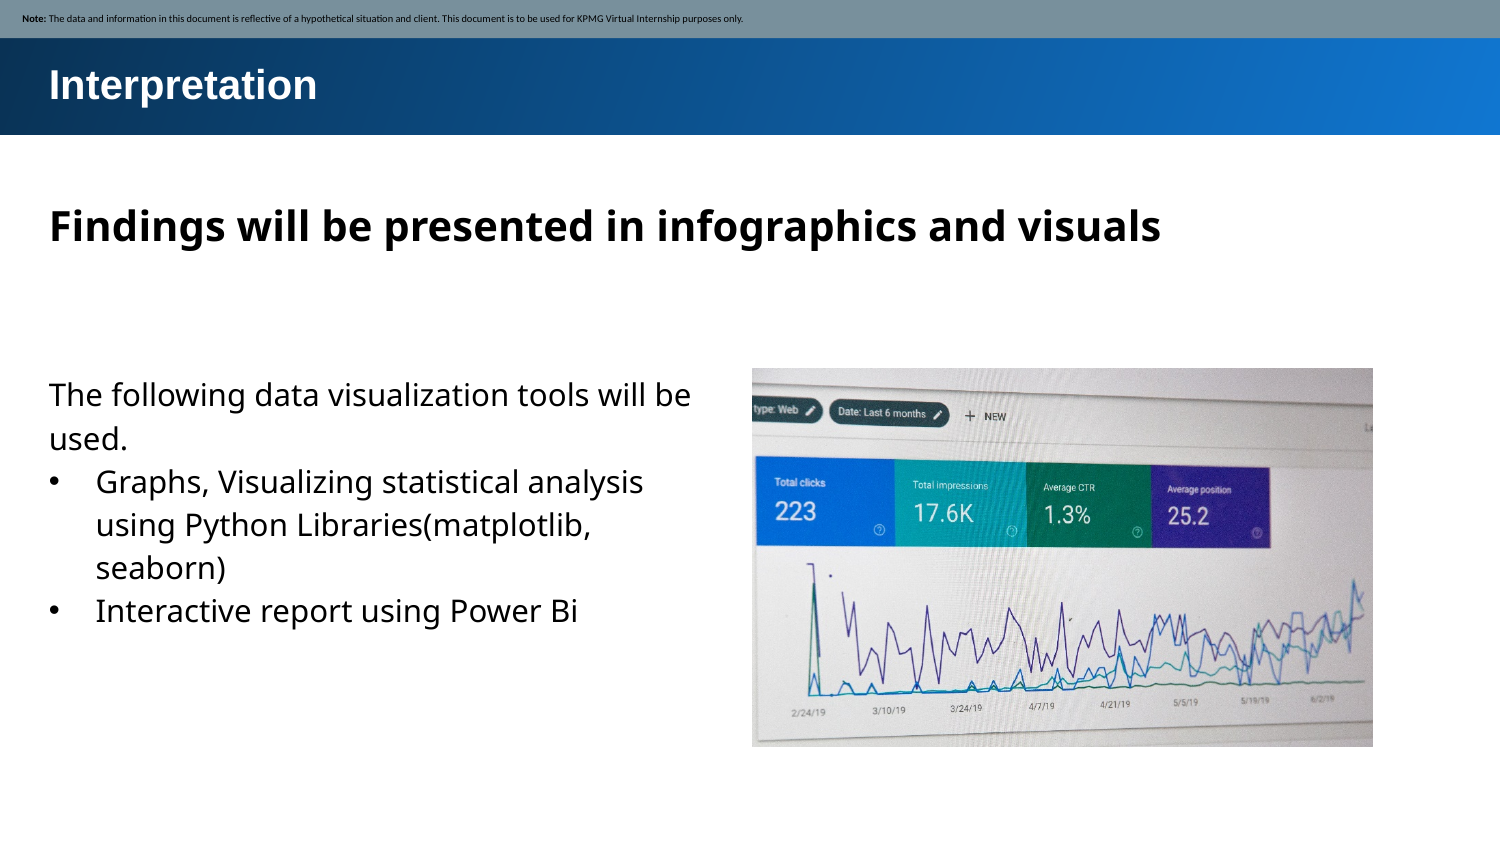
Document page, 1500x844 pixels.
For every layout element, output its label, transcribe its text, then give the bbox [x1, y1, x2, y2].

text_box Note: The data and information in this document is reflective of a hypothetical situation and client. This document is to be used for KPMG Virtual Internship purposes only. [0, 0, 1500, 39]
text_box The following data visualization tools will be used. Graphs, Visualizing statistical analysis using Python Libraries(matplotlib, seaborn) Interactive report using Power Bi [33, 355, 712, 687]
picture [752, 368, 1373, 747]
text_box [0, 39, 1500, 135]
text_box Interpretation [33, 43, 1439, 124]
text_box Findings will be presented in infographics and visuals [33, 177, 1439, 266]
